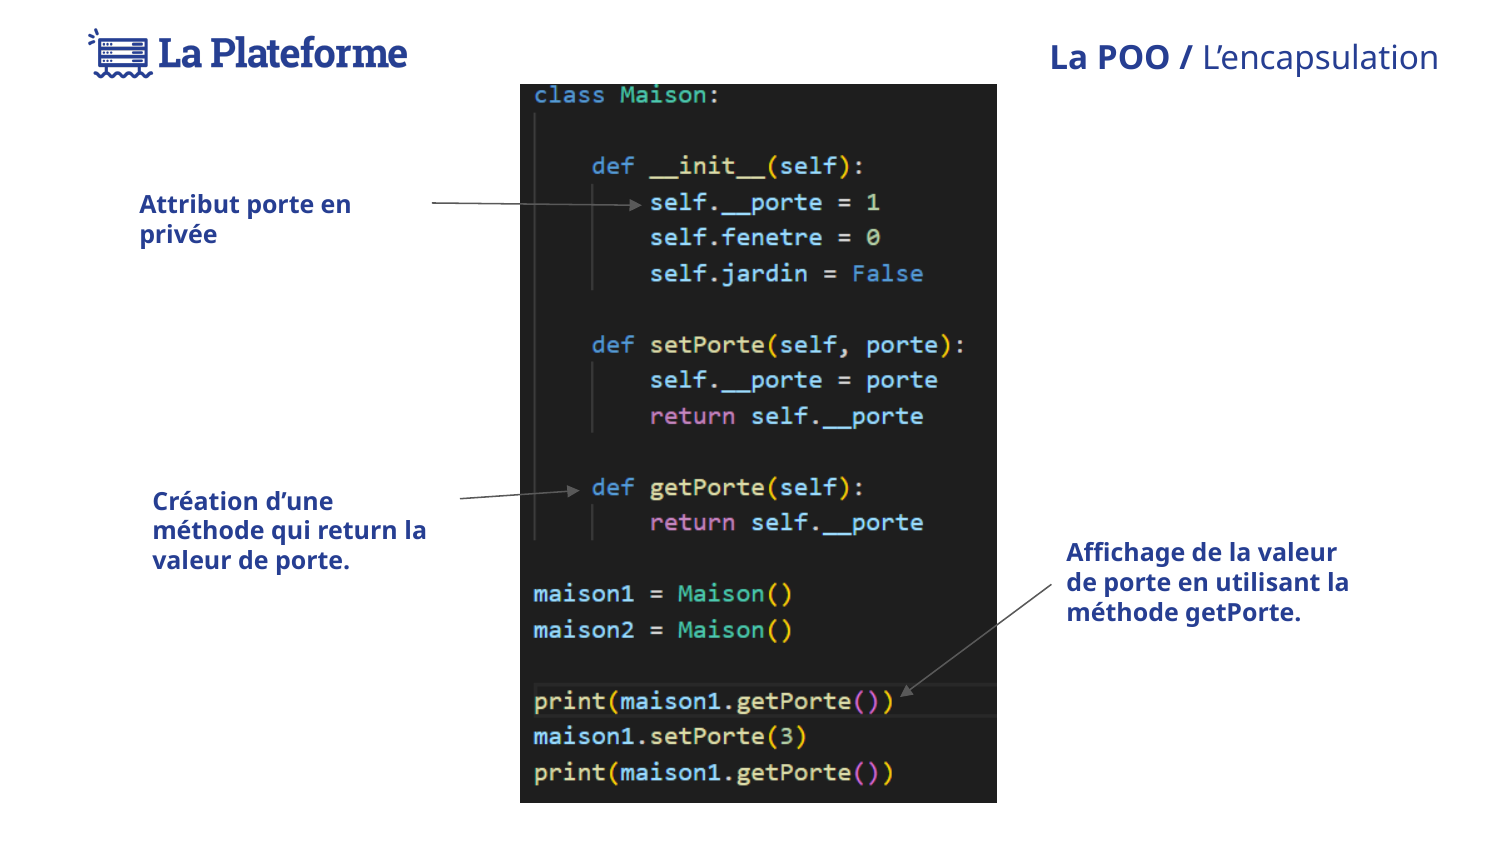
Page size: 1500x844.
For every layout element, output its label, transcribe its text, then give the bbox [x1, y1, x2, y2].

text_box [899, 584, 1052, 698]
text_box Attribut porte en privée [124, 173, 448, 264]
text_box Affichage de la valeur de porte en utilisant la méthode getPorte. [1051, 521, 1375, 642]
text_box Création d’une méthode qui return la valeur de porte. [137, 469, 460, 590]
picture [520, 84, 997, 803]
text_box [459, 490, 580, 499]
text_box La POO / L’encapsulation [756, 47, 1440, 76]
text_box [431, 202, 643, 206]
picture [81, 24, 415, 85]
